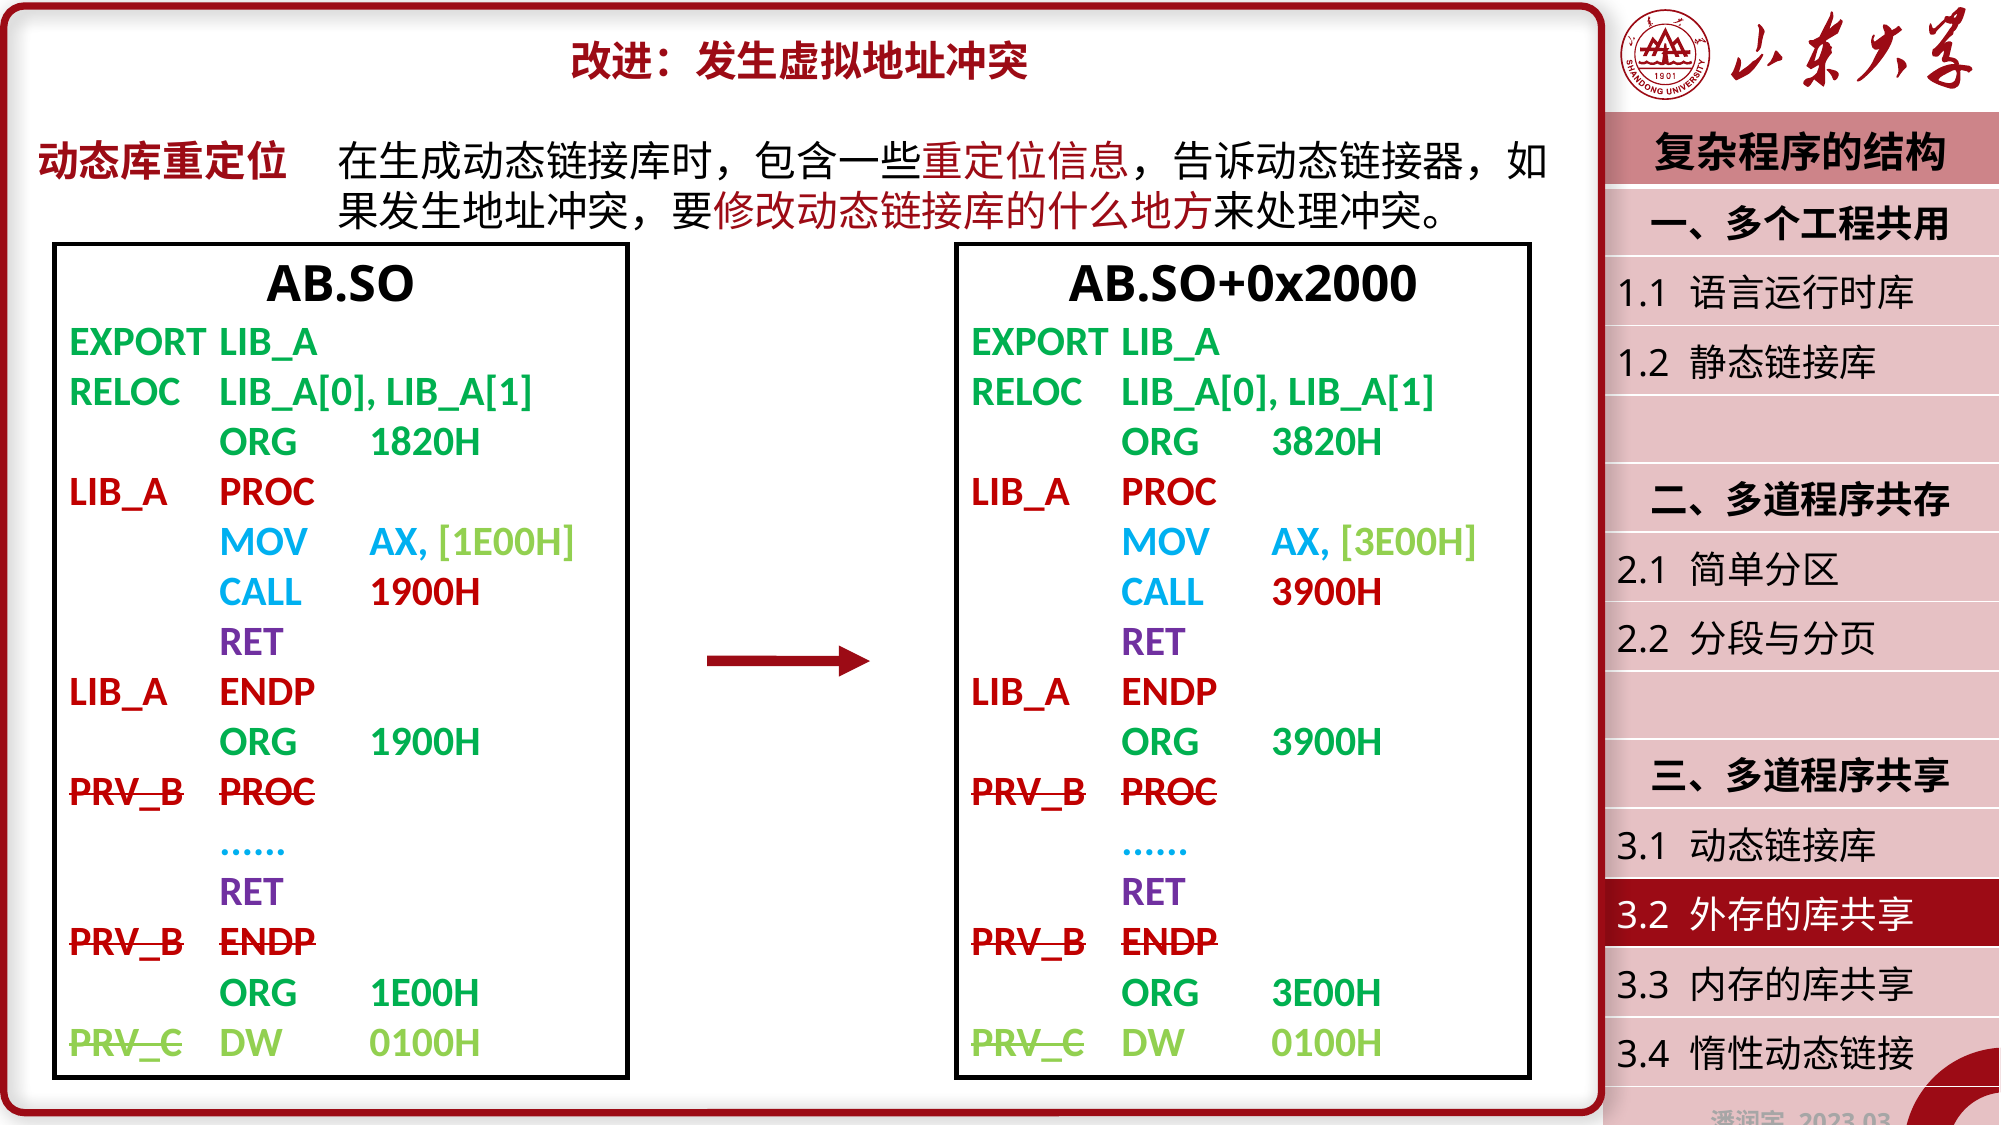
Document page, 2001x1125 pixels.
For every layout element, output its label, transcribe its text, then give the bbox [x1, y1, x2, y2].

text_box EXPORT LIB_A RELOC LIB_A[0], LIB_A[1] ORG 3820H LIB_A PROC MOV AX, [3E00H] CALL 3900H RET LIB_A ENDP ORG 3900H PRV_B PROC ...... RET PRV_B ENDP ORG 3E00H PRV_C DW 0100H [956, 306, 1530, 1078]
table_cell 3.3 内存的库共享 [1619, 948, 1999, 1016]
table_cell 3.2 外存的库共享 [1619, 879, 1999, 946]
table_cell 2.1 简单分区 [1619, 533, 1999, 601]
table_cell 潘润宇 2023.03 [1603, 1087, 1999, 1125]
table_cell 3.1 动态链接库 [1619, 809, 1999, 877]
table_cell [1619, 672, 1999, 738]
table_cell 二、多道程序共存 [1618, 464, 1999, 531]
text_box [1620, 5, 1977, 100]
table_cell 2.2 分段与分页 [1619, 602, 1999, 670]
table_header 复杂程序的结构 [1618, 112, 1999, 184]
table_cell [1618, 396, 1999, 462]
text_box AB.SO [54, 243, 629, 1079]
table_cell 1.1 语言运行时库 [1618, 257, 1999, 325]
text_box [2, 4, 1603, 1114]
table_cell 1.2 静态链接库 [1618, 326, 1999, 394]
table_cell 3.4 惰性动态链接 [1619, 1018, 1999, 1086]
table_cell 一、多个工程共用 [1618, 189, 1999, 255]
text_box AB.SO+0x2000 [956, 243, 1531, 1079]
text_box 改进：发生虚拟地址冲突 动态库重定位 在生成动态链接库时，包含一些重定位信息，告诉动态链接器，如 果发生地址冲突，要修改动态链接库的什么地方来处理冲突。 [22, 27, 1577, 243]
text_box EXPORT LIB_A RELOC LIB_A[0], LIB_A[1] ORG 1820H LIB_A PROC MOV AX, [1E00H] CALL 1900H RET LIB_A ENDP ORG 1900H PRV_B PROC ...... RET PRV_B ENDP ORG 1E00H PRV_C DW 0100H [54, 306, 628, 1078]
table_cell 三、多道程序共享 [1619, 740, 1999, 807]
